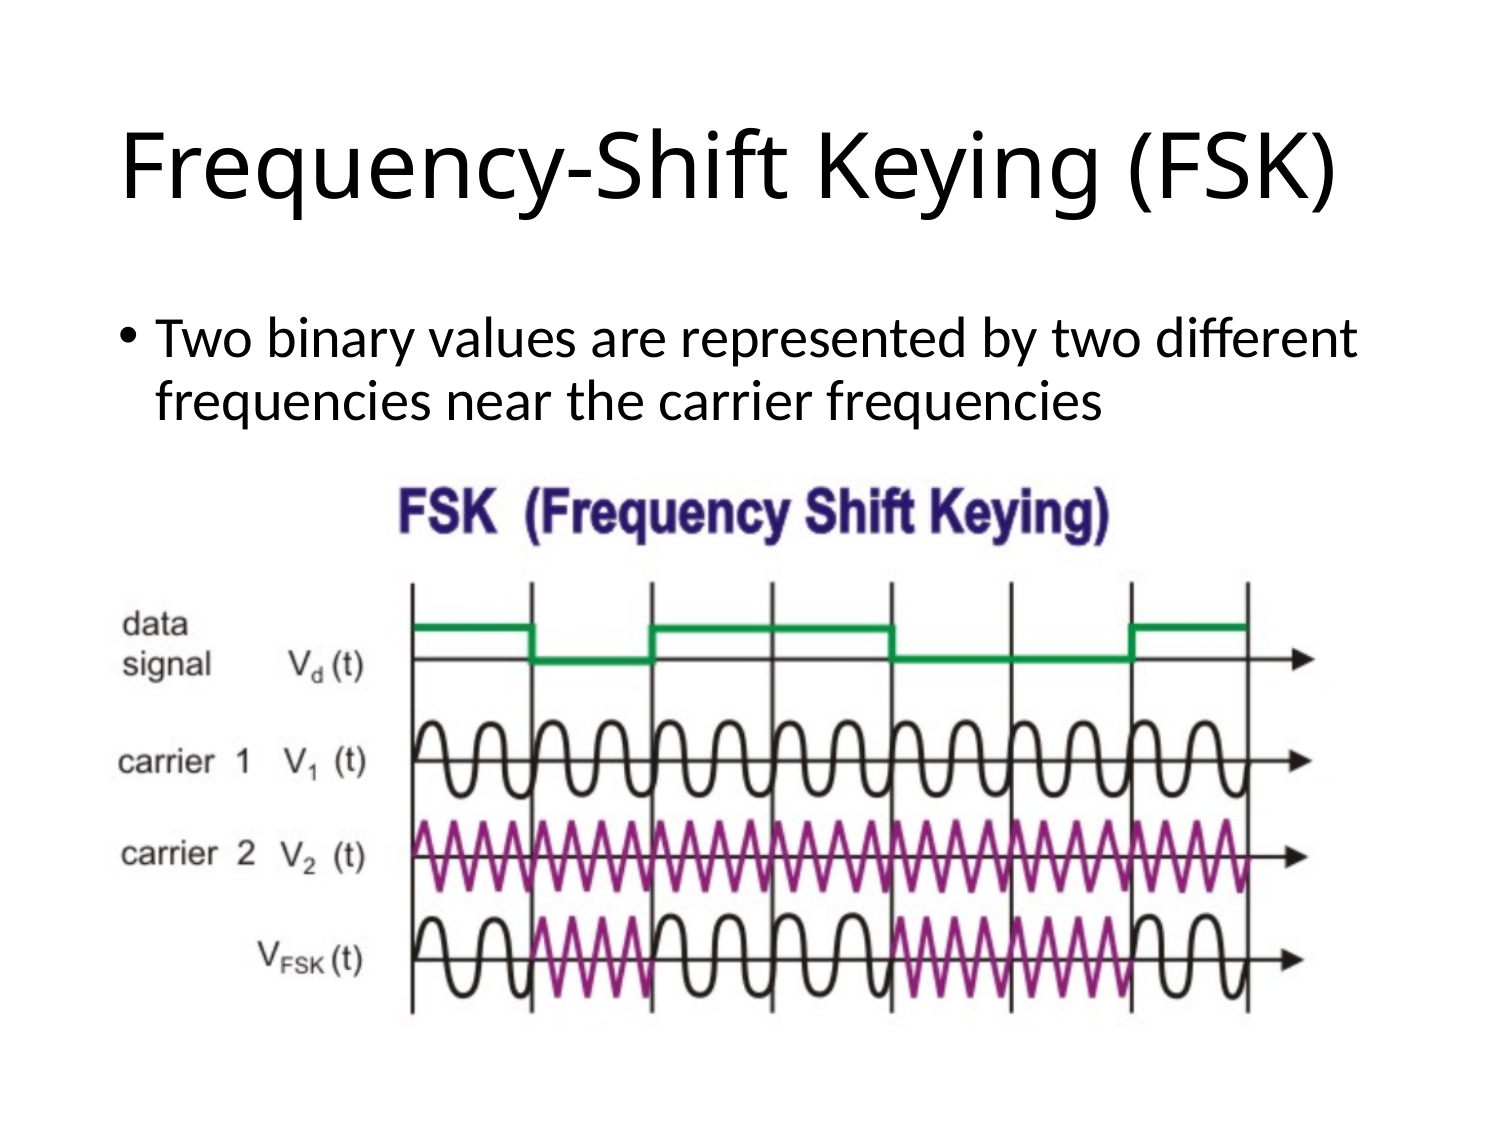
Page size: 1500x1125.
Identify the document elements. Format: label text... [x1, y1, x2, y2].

title Frequency-Shift Keying (FSK) [103, 59, 1397, 278]
picture [103, 474, 1334, 1036]
list Two binary values are represented by two different frequencies near the carrier frequencies [103, 299, 1397, 1014]
